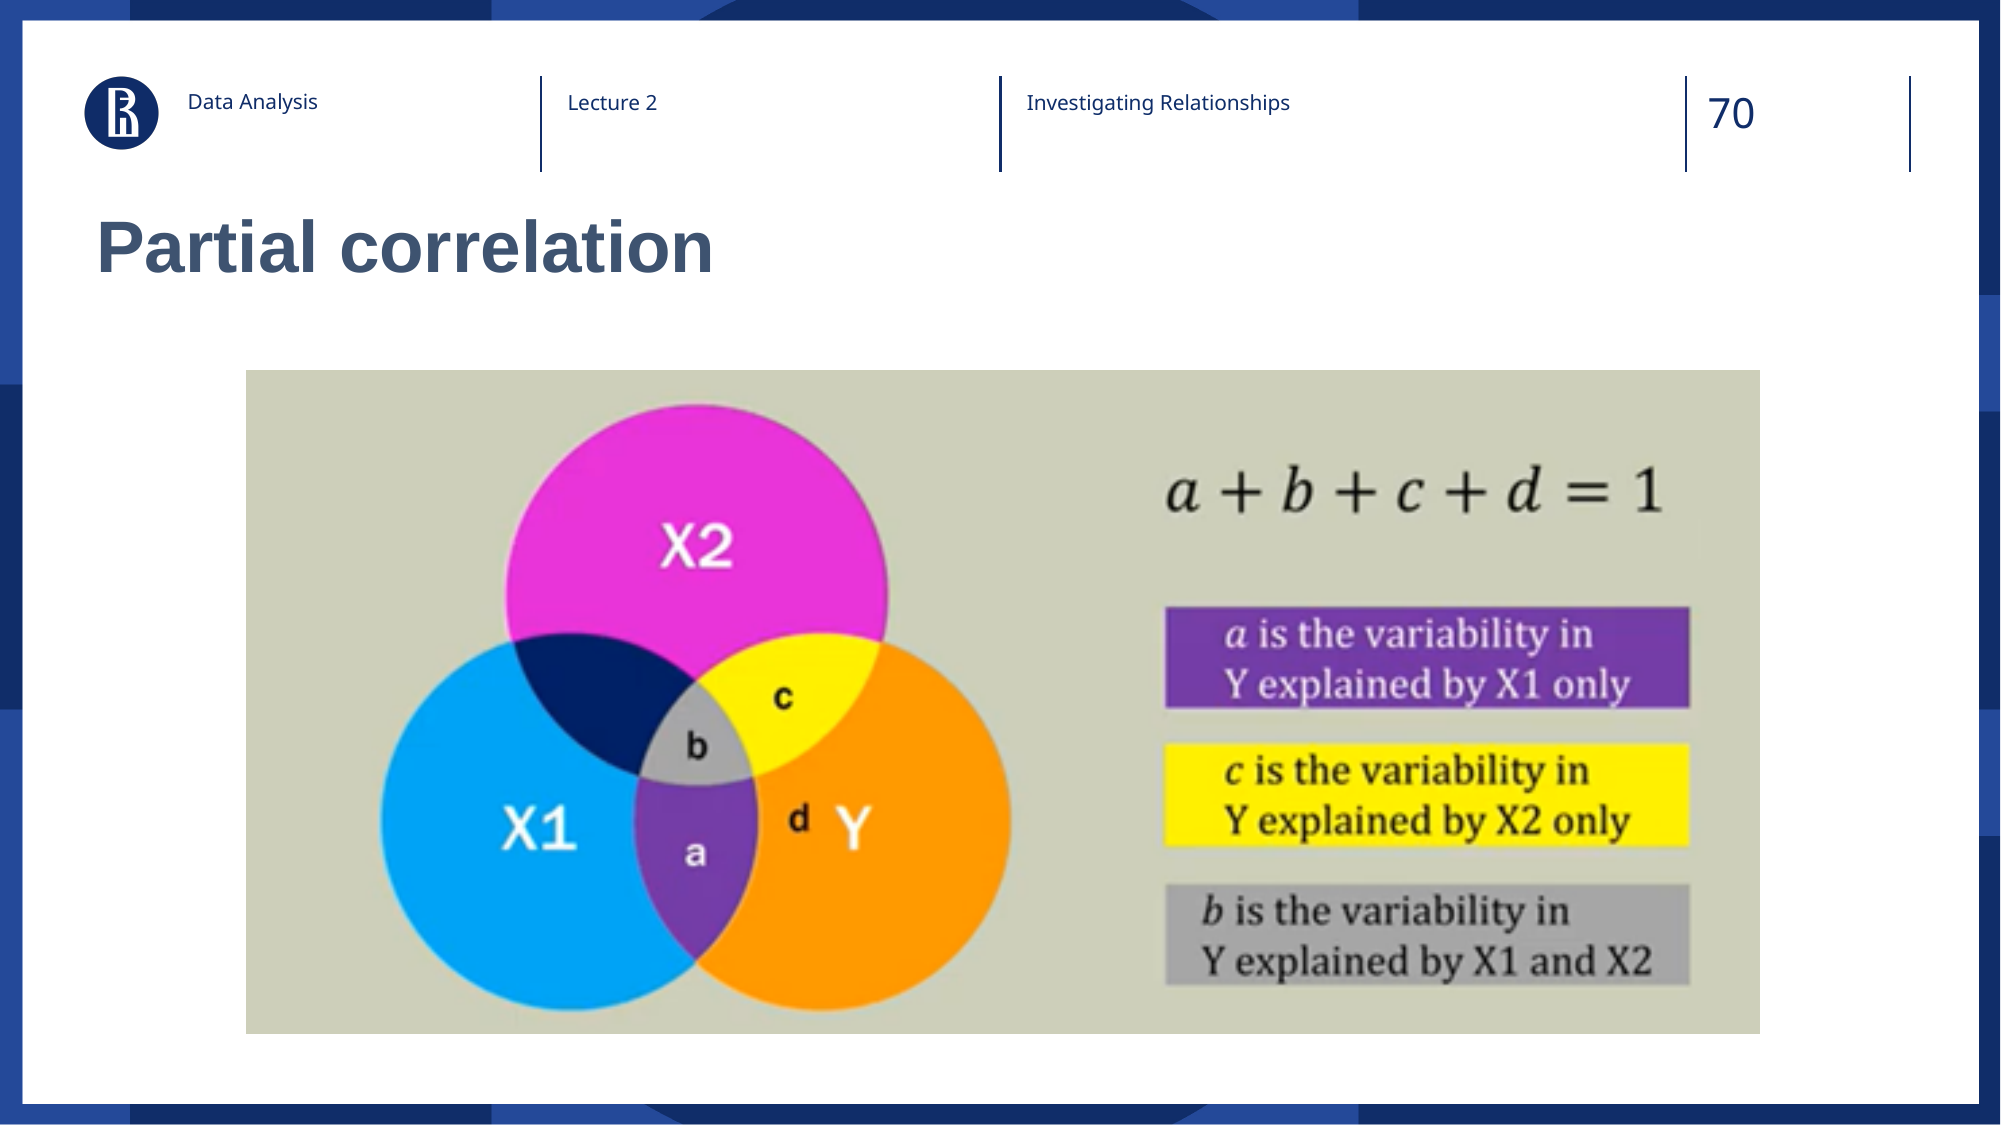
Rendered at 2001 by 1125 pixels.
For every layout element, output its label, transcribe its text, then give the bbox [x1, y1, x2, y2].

list Investigating Relationships [1026, 90, 1367, 157]
picture [0, 0, 2001, 1125]
title Partial correlation [96, 200, 1911, 328]
list Lecture 2 [567, 90, 907, 157]
list Data Analysis [187, 88, 520, 157]
